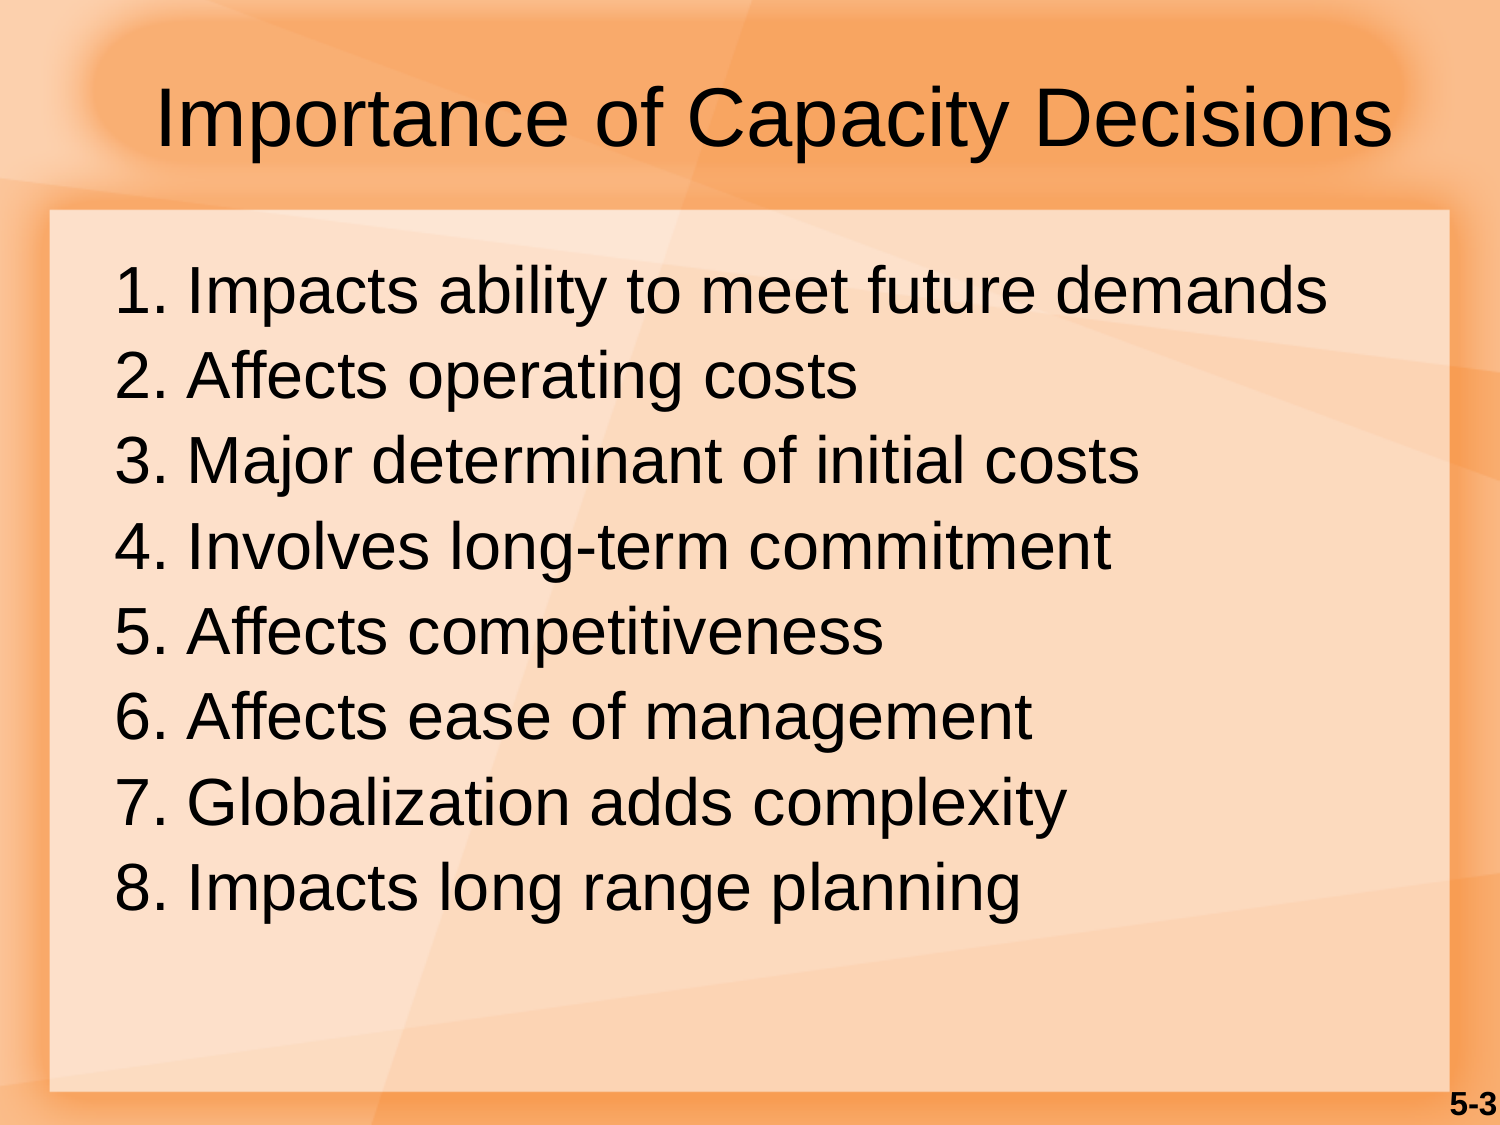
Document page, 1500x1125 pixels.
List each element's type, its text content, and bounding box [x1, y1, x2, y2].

title Importance of Capacity Decisions [137, 50, 1413, 171]
picture [0, 0, 1500, 1125]
list Impacts ability to meet future demands Affects operating costs Major determinant of initial costs Involves long-term commitment Affects competitiveness Affects ease of management Globalization adds complexity Impacts long range planning [71, 248, 1406, 1031]
slide_number 5-3 [1162, 1074, 1500, 1125]
